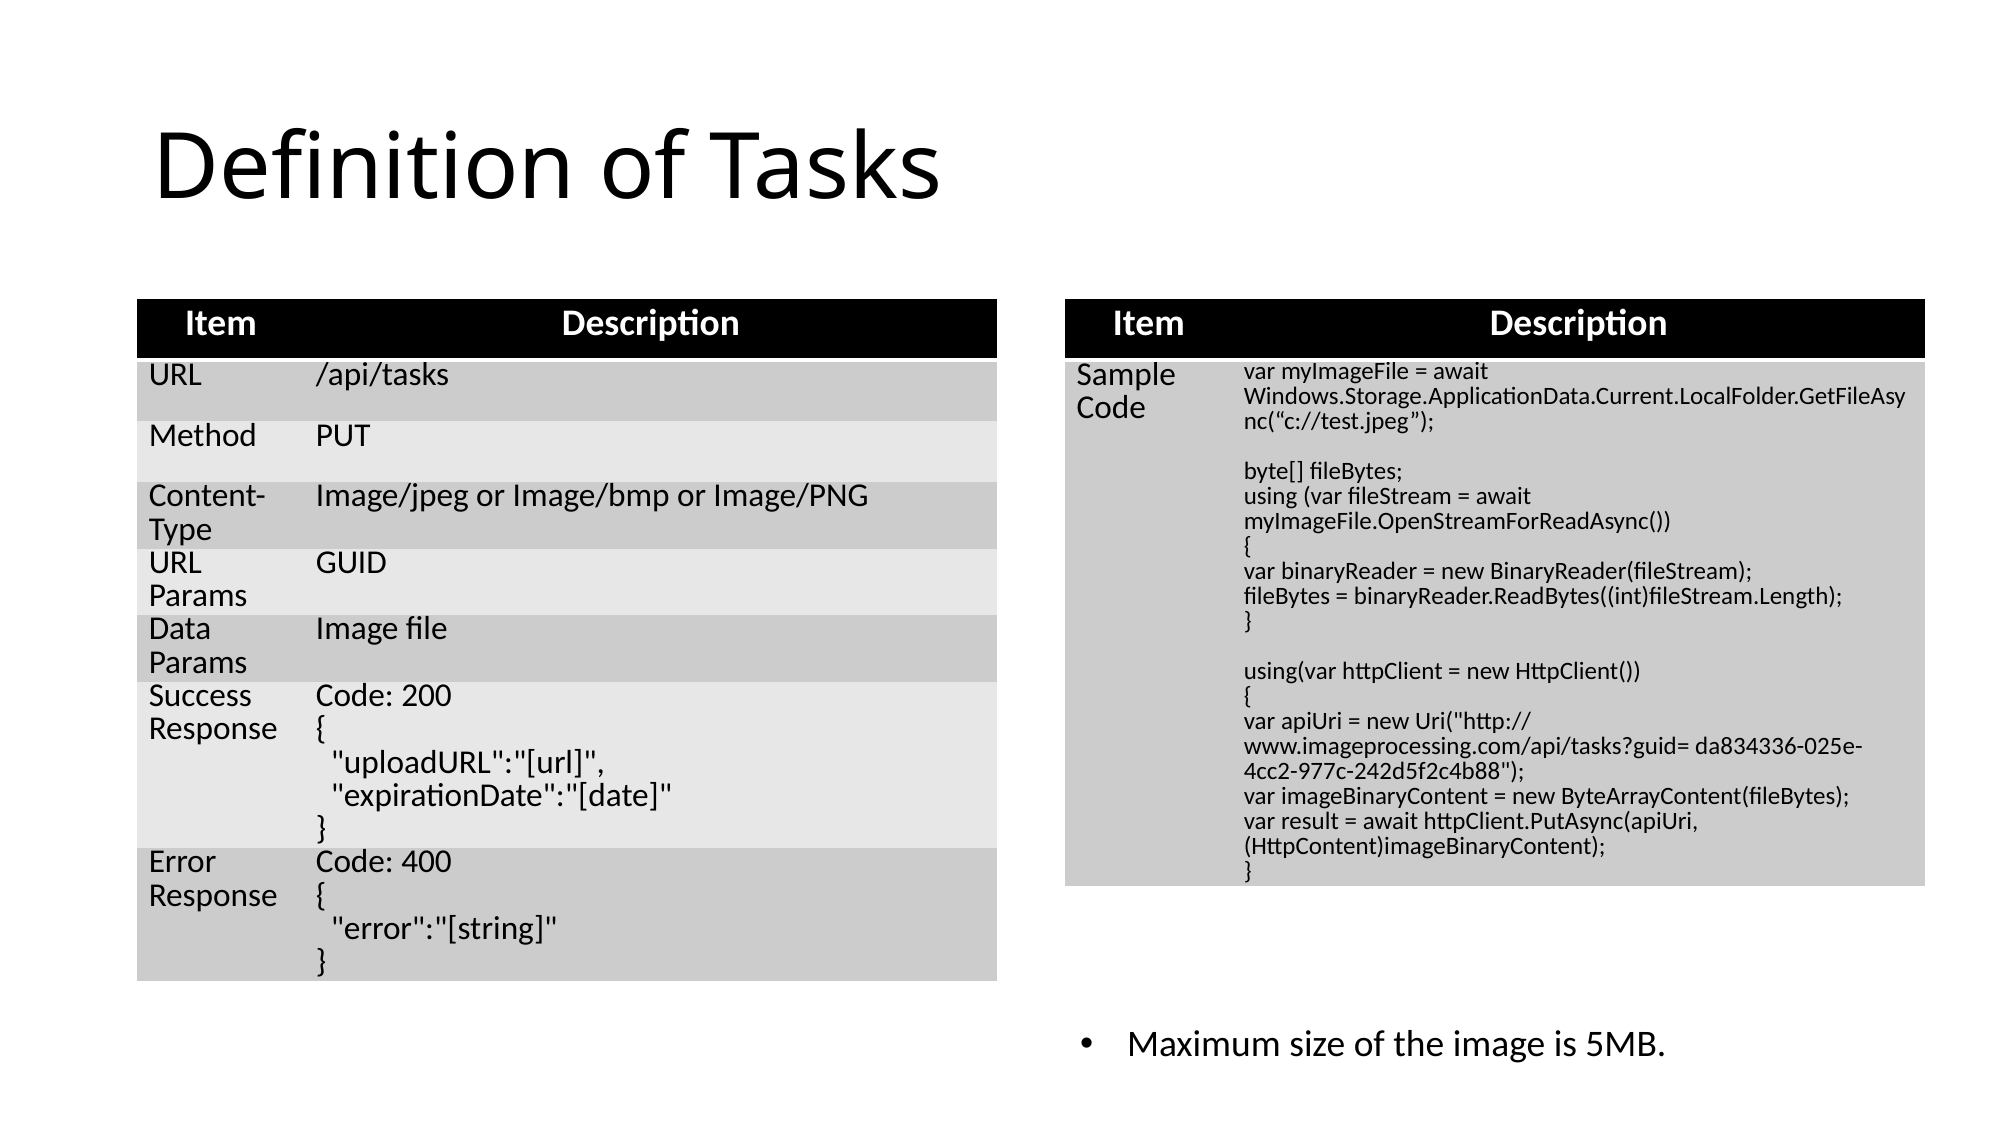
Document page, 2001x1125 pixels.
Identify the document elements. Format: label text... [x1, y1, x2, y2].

title Definition of Tasks [137, 59, 1863, 278]
table_cell Method [137, 421, 305, 482]
table_header Description [1232, 299, 1925, 358]
table_header Item [137, 299, 305, 358]
table_cell URL Params [137, 549, 305, 615]
table_cell Content-Type [137, 482, 305, 549]
table_header Item [1065, 299, 1232, 358]
table_cell Code: 400 { "error":"[string]" } [305, 848, 997, 981]
table_cell Success Response [137, 682, 305, 848]
table_cell Data Params [137, 615, 305, 682]
text_box Maximum size of the image is 5MB. [1065, 1012, 1926, 1072]
table_cell Sample Code [1065, 362, 1232, 886]
table_cell PUT [305, 421, 997, 482]
table_header Description [305, 299, 997, 358]
table_cell /api/tasks [305, 362, 997, 421]
table_cell URL [137, 362, 305, 421]
table_cell Image file [305, 615, 997, 682]
table_cell GUID [305, 549, 997, 615]
table_cell Code: 200 { "uploadURL":"[url]", "expirationDate":"[date]" } [305, 682, 997, 848]
table_cell Image/jpeg or Image/bmp or Image/PNG [305, 482, 997, 549]
table_cell var myImageFile = await Windows.Storage.ApplicationData.Current.LocalFolder.GetFileAsync(“c://test.jpeg”); byte[] fileBytes; using (var fileStream = await myImageFile.OpenStreamForReadAsync()) { var binaryReader = new BinaryReader(fileStream); fileBytes = binaryReader.ReadBytes((int)fileStream.Length); } using(var httpClient = new HttpClient()) { var apiUri = new Uri("http:// www.imageprocessing.com/api/tasks?guid= da834336-025e-4cc2-977c-242d5f2c4b88"); var imageBinaryContent = new ByteArrayContent(fileBytes); var result = await httpClient.PutAsync(apiUri, (HttpContent)imageBinaryContent); } [1232, 362, 1925, 886]
table_cell Error Response [137, 848, 305, 981]
